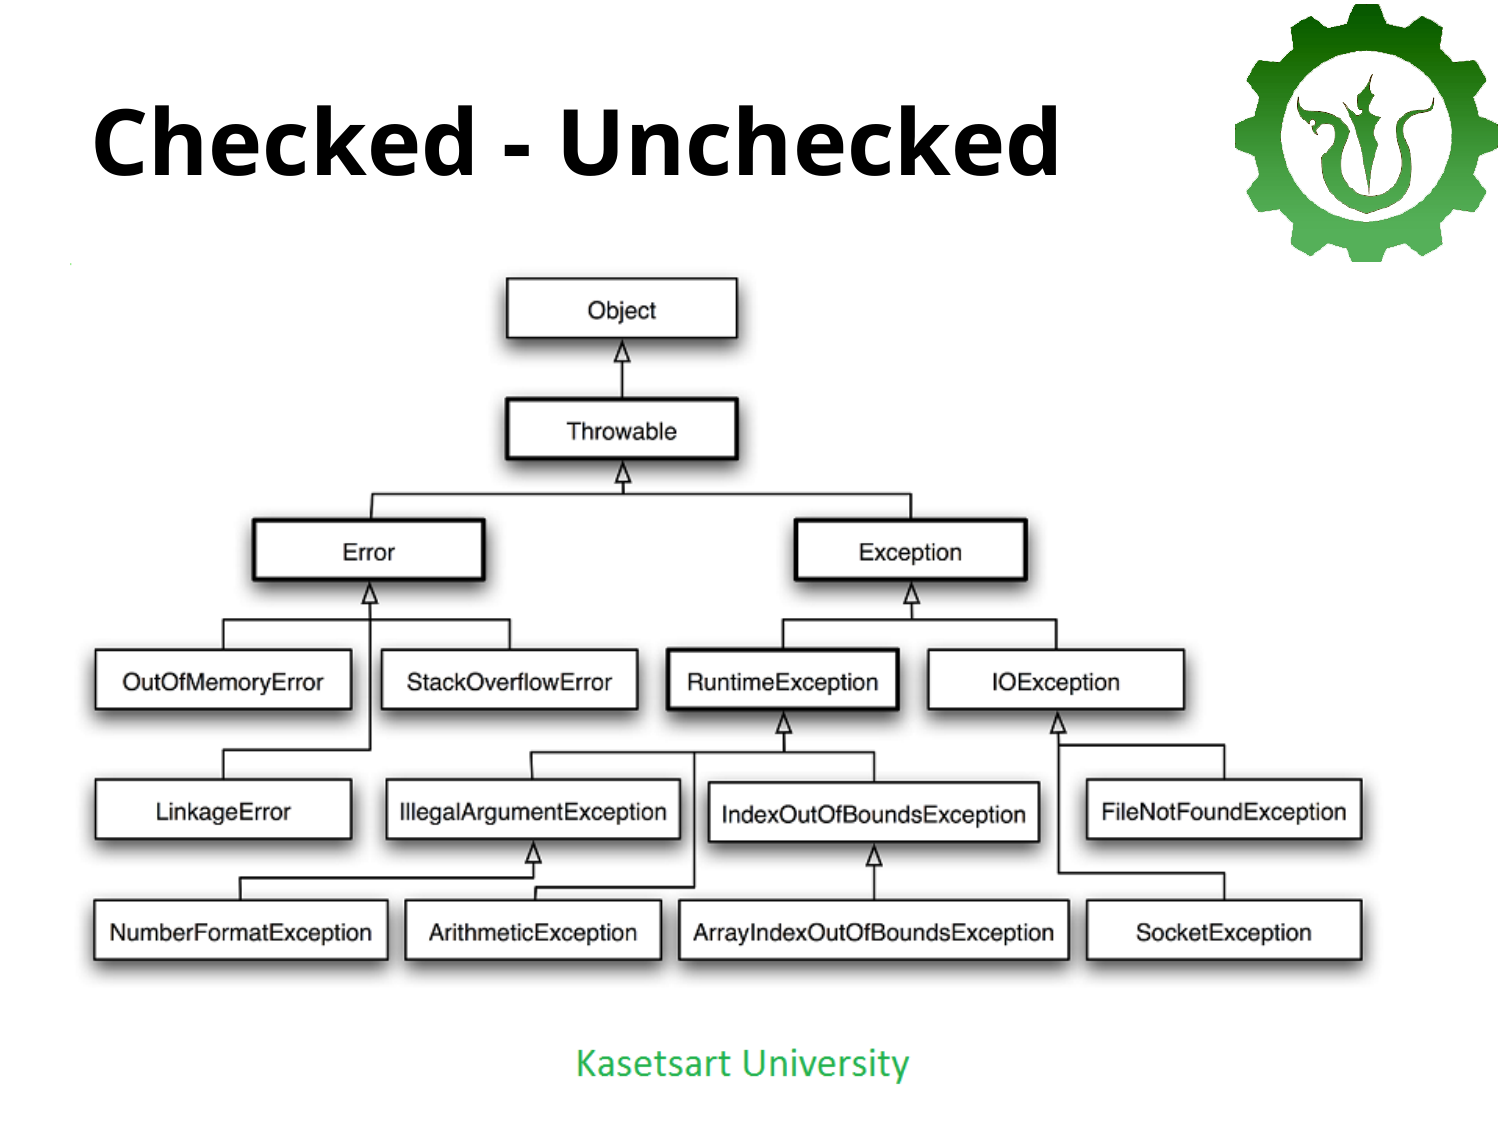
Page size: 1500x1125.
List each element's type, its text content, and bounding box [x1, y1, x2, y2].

picture [575, 1037, 913, 1088]
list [70, 262, 1388, 994]
picture [1231, 0, 1500, 272]
title Checked - Unchecked [75, 45, 1425, 233]
